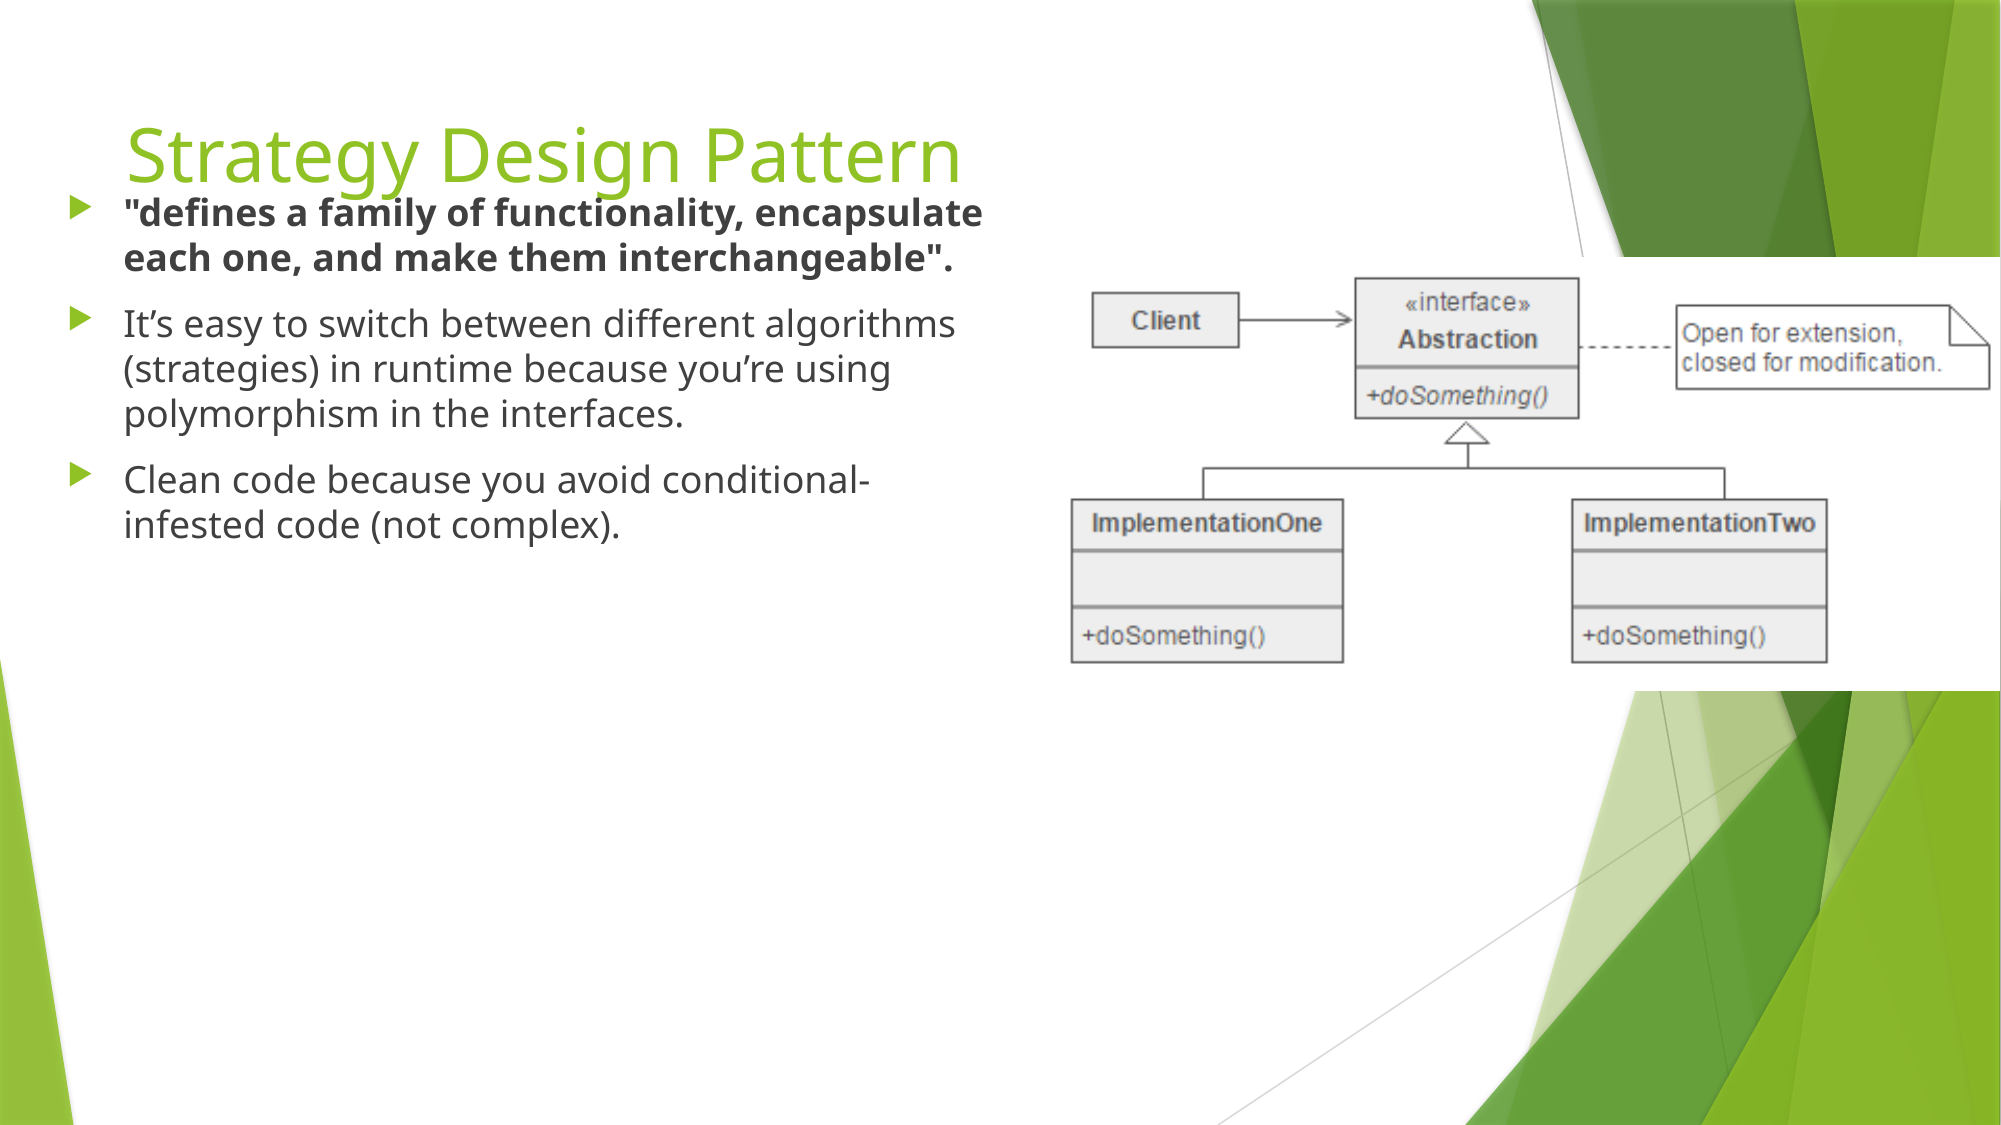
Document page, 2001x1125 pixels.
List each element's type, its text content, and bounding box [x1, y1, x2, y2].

picture [1012, 256, 2000, 692]
title Strategy Design Pattern [111, 99, 1522, 256]
list "defines a family of functionality, encapsulate each one, and make them interchangeable". It’s easy to switch between different algorithms (strategies) in runtime because you’re using polymorphism in the interfaces. Clean code because you avoid conditional-infested code (not complex). [52, 181, 1014, 1013]
